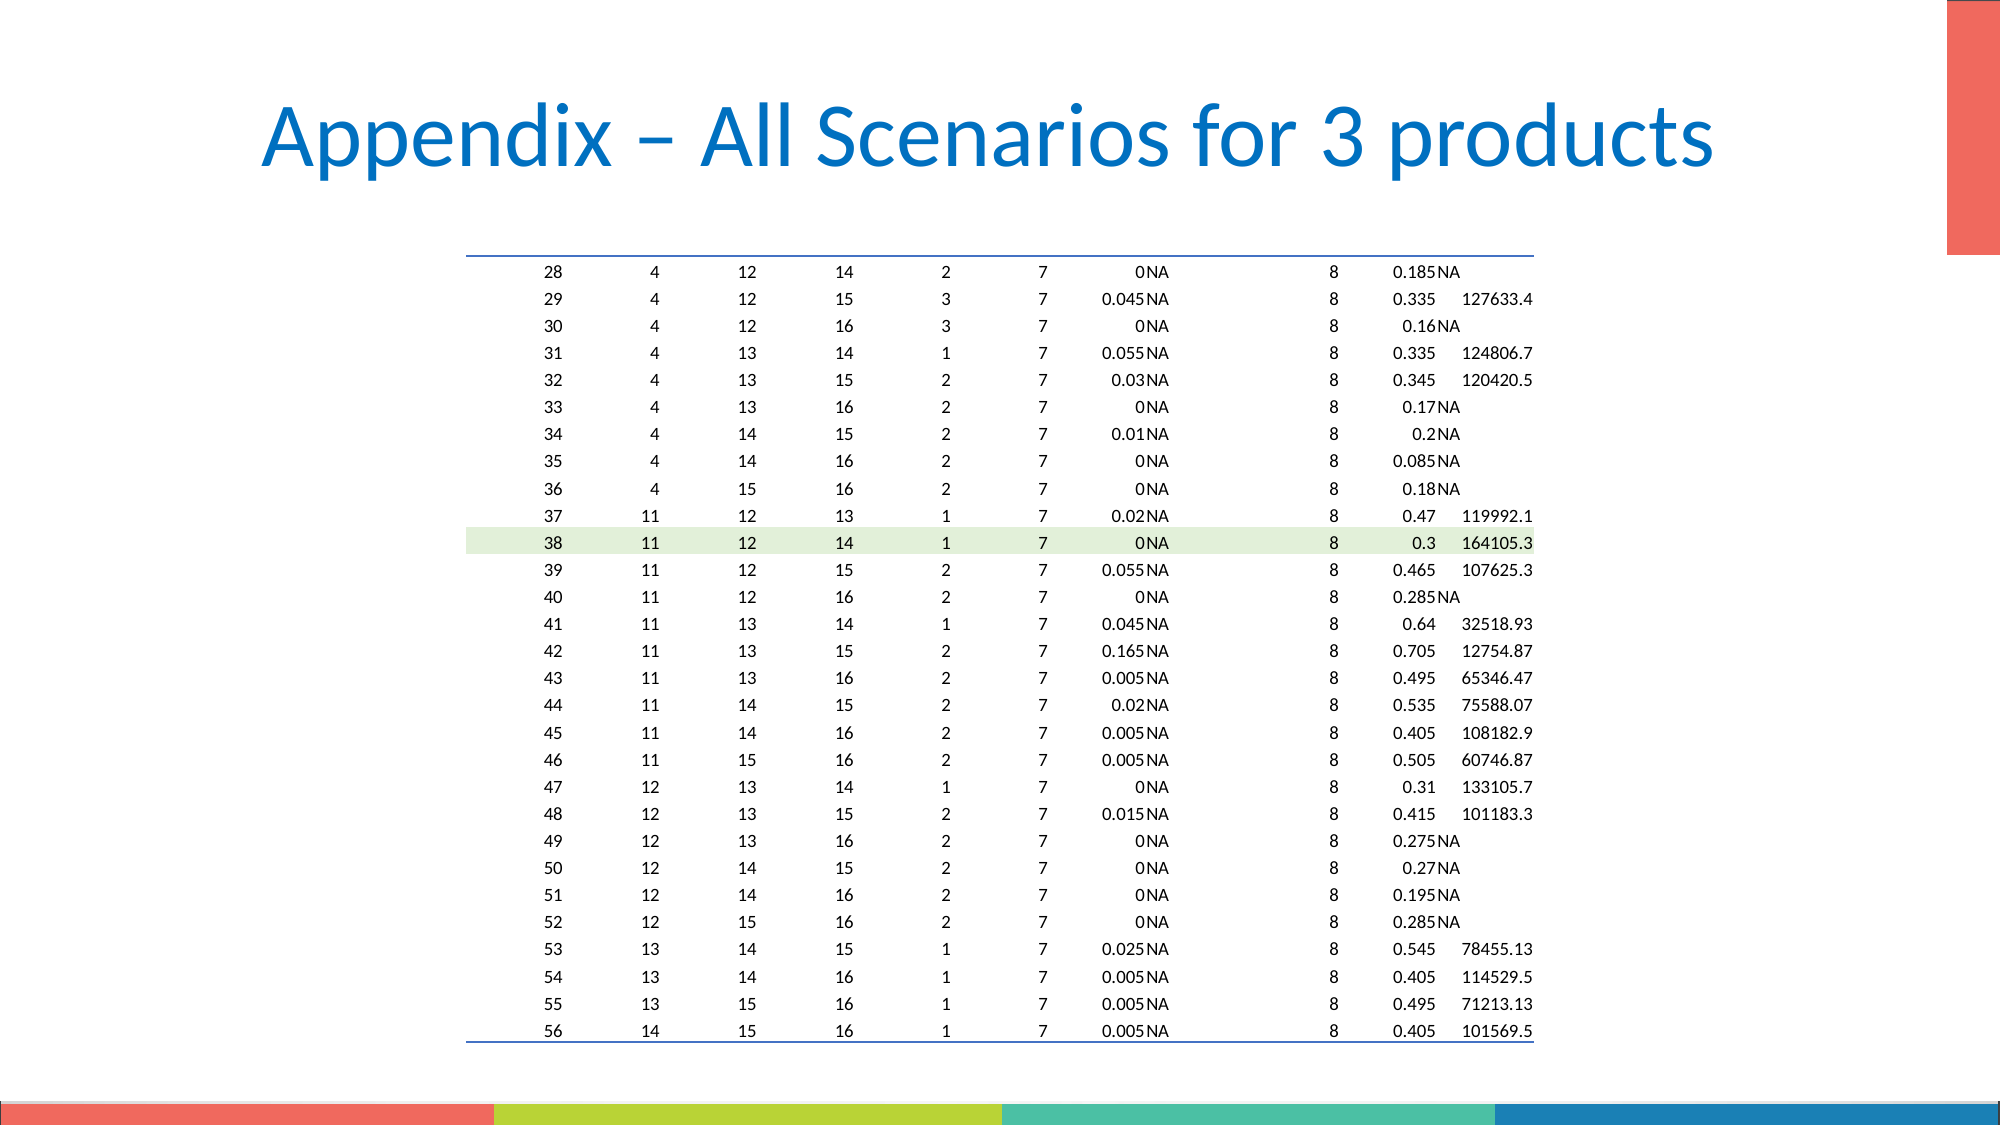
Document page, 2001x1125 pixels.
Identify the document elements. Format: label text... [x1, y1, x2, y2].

table_cell 101183.3 [1437, 798, 1534, 825]
table_cell 0 [1049, 391, 1146, 419]
table_cell 13 [563, 961, 660, 988]
table_cell 12 [563, 798, 660, 825]
table_cell 0.005 [1049, 988, 1146, 1015]
table_cell 2 [854, 879, 951, 906]
table_cell 12 [563, 825, 660, 852]
table_cell 2 [854, 717, 951, 744]
table_cell 16 [757, 391, 854, 419]
table_cell 14 [563, 1015, 660, 1041]
table_cell 12 [563, 879, 660, 906]
table_cell 15 [757, 934, 854, 961]
table_cell 0 [1049, 581, 1146, 608]
table_cell 12 [660, 581, 757, 608]
table_cell 16 [757, 744, 854, 771]
table_cell 0.025 [1049, 934, 1146, 961]
table_cell 7 [951, 527, 1049, 554]
table_cell 1 [854, 500, 951, 527]
table_cell 7 [951, 473, 1049, 500]
table_cell 2 [854, 906, 951, 934]
table_cell 8 [1243, 337, 1340, 364]
table_cell 11 [563, 744, 660, 771]
table_cell 107625.3 [1437, 554, 1534, 581]
table_cell NA [1146, 500, 1243, 527]
table_cell 12 [563, 906, 660, 934]
table_cell 48 [466, 798, 563, 825]
table_cell 45 [466, 717, 563, 744]
table_cell 108182.9 [1437, 717, 1534, 744]
table_cell 0 [1049, 473, 1146, 500]
table_cell 15 [660, 744, 757, 771]
table_cell 7 [951, 608, 1049, 635]
table_cell 0.47 [1340, 500, 1437, 527]
table_cell 3 [854, 310, 951, 337]
table_cell 1 [854, 1015, 951, 1041]
table_cell 16 [757, 310, 854, 337]
table_cell 8 [1243, 744, 1340, 771]
table_cell 16 [757, 581, 854, 608]
table_cell 75588.07 [1437, 690, 1534, 717]
table_cell 0.405 [1340, 1015, 1437, 1041]
table_cell 0.64 [1340, 608, 1437, 635]
table_cell 4 [563, 337, 660, 364]
table_header 0 [1049, 257, 1146, 283]
table_cell 7 [951, 391, 1049, 419]
table_cell NA [1146, 446, 1243, 473]
table_cell 54 [466, 961, 563, 988]
table_cell 0.195 [1340, 879, 1437, 906]
table_cell NA [1146, 717, 1243, 744]
table_cell 0.02 [1049, 500, 1146, 527]
table_cell 15 [757, 635, 854, 663]
table_cell 0.18 [1340, 473, 1437, 500]
table_header 12 [660, 257, 757, 283]
table_cell NA [1146, 663, 1243, 690]
table_cell 15 [757, 419, 854, 446]
table_cell 12 [563, 852, 660, 879]
table_cell 0 [1049, 310, 1146, 337]
table_cell 12 [660, 554, 757, 581]
table_cell 42 [466, 635, 563, 663]
table_cell 41 [466, 608, 563, 635]
table_cell 11 [563, 690, 660, 717]
table_cell NA [1146, 364, 1243, 391]
table_cell 4 [563, 310, 660, 337]
table_cell NA [1146, 690, 1243, 717]
table_cell 2 [854, 744, 951, 771]
table_cell 51 [466, 879, 563, 906]
table_cell 0.345 [1340, 364, 1437, 391]
table_cell 2 [854, 798, 951, 825]
table_cell 101569.5 [1437, 1015, 1534, 1041]
table_cell 0.495 [1340, 663, 1437, 690]
table_cell 0.545 [1340, 934, 1437, 961]
table_cell 1 [854, 771, 951, 798]
table_cell 13 [563, 988, 660, 1015]
table_cell 15 [660, 988, 757, 1015]
table_cell 0.465 [1340, 554, 1437, 581]
table_cell NA [1146, 961, 1243, 988]
table_cell 55 [466, 988, 563, 1015]
table_cell NA [1437, 825, 1534, 852]
table_header 0.185 [1340, 257, 1437, 283]
table_cell 15 [757, 798, 854, 825]
table_cell 1 [854, 527, 951, 554]
table_cell 127633.4 [1437, 283, 1534, 310]
table_cell 14 [660, 961, 757, 988]
table_cell 1 [854, 988, 951, 1015]
table_cell 7 [951, 581, 1049, 608]
table_cell 11 [563, 717, 660, 744]
table_header 4 [563, 257, 660, 283]
table_cell 8 [1243, 771, 1340, 798]
table_cell 65346.47 [1437, 663, 1534, 690]
table_cell 0.03 [1049, 364, 1146, 391]
table_cell NA [1146, 825, 1243, 852]
table_cell 36 [466, 473, 563, 500]
table_cell 8 [1243, 581, 1340, 608]
table_cell 0.17 [1340, 391, 1437, 419]
table_cell 0.505 [1340, 744, 1437, 771]
table_cell 16 [757, 1015, 854, 1041]
table_cell 8 [1243, 310, 1340, 337]
table_cell 14 [660, 690, 757, 717]
table_cell NA [1146, 1015, 1243, 1041]
table_cell 50 [466, 852, 563, 879]
table_cell 53 [466, 934, 563, 961]
table_cell 33 [466, 391, 563, 419]
table_cell NA [1146, 527, 1243, 554]
table_cell 7 [951, 500, 1049, 527]
table_cell 4 [563, 283, 660, 310]
table_cell 0 [1049, 879, 1146, 906]
table_cell 0.285 [1340, 581, 1437, 608]
table_cell 2 [854, 635, 951, 663]
table_cell 0.165 [1049, 635, 1146, 663]
table_cell 0 [1049, 446, 1146, 473]
table_cell 0.2 [1340, 419, 1437, 446]
table_cell 16 [757, 663, 854, 690]
table_cell 16 [757, 825, 854, 852]
table_cell 16 [757, 879, 854, 906]
table_cell 7 [951, 310, 1049, 337]
table_cell 8 [1243, 690, 1340, 717]
table_cell 8 [1243, 879, 1340, 906]
table_cell 34 [466, 419, 563, 446]
table_cell 14 [757, 771, 854, 798]
table_cell 0.005 [1049, 717, 1146, 744]
table_cell 0.405 [1340, 961, 1437, 988]
table_cell 7 [951, 663, 1049, 690]
table_cell 164105.3 [1437, 527, 1534, 554]
table_cell 0.405 [1340, 717, 1437, 744]
table_cell NA [1146, 934, 1243, 961]
table_cell 120420.5 [1437, 364, 1534, 391]
table_cell 8 [1243, 446, 1340, 473]
table_cell 16 [757, 717, 854, 744]
table_cell NA [1437, 446, 1534, 473]
table_cell 8 [1243, 798, 1340, 825]
table_cell 7 [951, 717, 1049, 744]
table_cell 13 [660, 663, 757, 690]
table_cell 8 [1243, 934, 1340, 961]
table_cell 37 [466, 500, 563, 527]
table_cell NA [1146, 337, 1243, 364]
table_cell 8 [1243, 635, 1340, 663]
table_cell 13 [660, 825, 757, 852]
table_cell 0.015 [1049, 798, 1146, 825]
table_cell 29 [466, 283, 563, 310]
table_cell NA [1437, 310, 1534, 337]
table_cell 4 [563, 391, 660, 419]
table_cell NA [1146, 988, 1243, 1015]
table_cell 2 [854, 391, 951, 419]
table_cell 12 [660, 500, 757, 527]
table_cell 11 [563, 635, 660, 663]
table_cell 13 [757, 500, 854, 527]
table_cell 15 [660, 1015, 757, 1041]
table_cell 7 [951, 934, 1049, 961]
table_cell 16 [757, 961, 854, 988]
table_cell 13 [660, 391, 757, 419]
table_cell 8 [1243, 391, 1340, 419]
table_cell 15 [757, 690, 854, 717]
table_cell NA [1437, 419, 1534, 446]
table_cell 46 [466, 744, 563, 771]
table_cell NA [1146, 310, 1243, 337]
table_cell 8 [1243, 961, 1340, 988]
table_cell 2 [854, 825, 951, 852]
table_cell 0.275 [1340, 825, 1437, 852]
table_cell NA [1437, 879, 1534, 906]
table_cell NA [1146, 744, 1243, 771]
table_cell 0.16 [1340, 310, 1437, 337]
table_cell 4 [563, 473, 660, 500]
table_cell 11 [563, 663, 660, 690]
table_cell 7 [951, 554, 1049, 581]
table_cell 12 [660, 310, 757, 337]
table_cell 16 [757, 473, 854, 500]
table_cell 39 [466, 554, 563, 581]
table_cell 2 [854, 581, 951, 608]
table_cell 7 [951, 635, 1049, 663]
table_cell 119992.1 [1437, 500, 1534, 527]
table_cell 2 [854, 663, 951, 690]
table_cell 8 [1243, 717, 1340, 744]
table_cell 15 [757, 852, 854, 879]
table_cell 0.3 [1340, 527, 1437, 554]
text_box Appendix – All Scenarios for 3 products [137, 27, 1863, 246]
table_cell 8 [1243, 283, 1340, 310]
table_cell 1 [854, 337, 951, 364]
table_cell 0.005 [1049, 663, 1146, 690]
table_cell NA [1146, 391, 1243, 419]
table_cell 15 [757, 554, 854, 581]
table_cell 31 [466, 337, 563, 364]
table_cell 0.045 [1049, 283, 1146, 310]
table_cell 7 [951, 879, 1049, 906]
table_cell 0 [1049, 852, 1146, 879]
table_cell 0.045 [1049, 608, 1146, 635]
table_cell 32 [466, 364, 563, 391]
table_cell 2 [854, 419, 951, 446]
table_cell 56 [466, 1015, 563, 1041]
table_cell 15 [757, 364, 854, 391]
table_cell 4 [563, 446, 660, 473]
table_cell 0 [1049, 906, 1146, 934]
table_cell 11 [563, 554, 660, 581]
table_cell 13 [563, 934, 660, 961]
table_cell 0.055 [1049, 337, 1146, 364]
table_cell 4 [563, 419, 660, 446]
table_cell 8 [1243, 988, 1340, 1015]
table_cell 2 [854, 446, 951, 473]
table_cell 78455.13 [1437, 934, 1534, 961]
table_cell 7 [951, 690, 1049, 717]
table_cell NA [1146, 554, 1243, 581]
table_cell NA [1437, 391, 1534, 419]
table_cell 0.31 [1340, 771, 1437, 798]
table_header NA [1437, 257, 1534, 283]
table_cell NA [1146, 283, 1243, 310]
table_cell 8 [1243, 473, 1340, 500]
table_cell 1 [854, 934, 951, 961]
table_cell NA [1146, 879, 1243, 906]
table_cell 0 [1049, 527, 1146, 554]
table_cell 15 [660, 906, 757, 934]
table_cell 0.495 [1340, 988, 1437, 1015]
table_header 28 [466, 257, 563, 283]
table_header 14 [757, 257, 854, 283]
table_cell 8 [1243, 906, 1340, 934]
table_cell 7 [951, 825, 1049, 852]
table_cell 38 [466, 527, 563, 554]
table_cell 13 [660, 635, 757, 663]
table_cell 0.705 [1340, 635, 1437, 663]
table_cell 12 [563, 771, 660, 798]
table_cell 11 [563, 500, 660, 527]
table_cell 12754.87 [1437, 635, 1534, 663]
table_cell 14 [660, 879, 757, 906]
table_cell 14 [660, 446, 757, 473]
table_cell 1 [854, 961, 951, 988]
table_cell 0.085 [1340, 446, 1437, 473]
table_cell 44 [466, 690, 563, 717]
table_cell 40 [466, 581, 563, 608]
table_cell 0.27 [1340, 852, 1437, 879]
table_cell 7 [951, 852, 1049, 879]
table_cell 7 [951, 798, 1049, 825]
table_cell 30 [466, 310, 563, 337]
table_cell NA [1146, 581, 1243, 608]
table_cell 8 [1243, 364, 1340, 391]
table_cell 0 [1049, 825, 1146, 852]
table_cell 8 [1243, 554, 1340, 581]
table_cell NA [1146, 473, 1243, 500]
table_cell NA [1146, 771, 1243, 798]
table_cell 8 [1243, 419, 1340, 446]
table_cell 0.285 [1340, 906, 1437, 934]
table_cell 0.415 [1340, 798, 1437, 825]
table_cell 7 [951, 906, 1049, 934]
table_cell 0.005 [1049, 1015, 1146, 1041]
table_cell 1 [854, 608, 951, 635]
table_cell NA [1437, 906, 1534, 934]
table_cell 7 [951, 988, 1049, 1015]
table_cell 32518.93 [1437, 608, 1534, 635]
table_cell 16 [757, 906, 854, 934]
table_cell 13 [660, 771, 757, 798]
table_cell 15 [660, 473, 757, 500]
table_cell 0.005 [1049, 961, 1146, 988]
table_cell 7 [951, 364, 1049, 391]
table_cell 11 [563, 527, 660, 554]
table_cell 133105.7 [1437, 771, 1534, 798]
table_cell 8 [1243, 825, 1340, 852]
table_cell 16 [757, 446, 854, 473]
table_header 7 [951, 257, 1049, 283]
table_cell 8 [1243, 663, 1340, 690]
table_cell 0.335 [1340, 337, 1437, 364]
table_cell 13 [660, 798, 757, 825]
table_cell 11 [563, 581, 660, 608]
table_cell 47 [466, 771, 563, 798]
table_cell 11 [563, 608, 660, 635]
table_cell 2 [854, 554, 951, 581]
table_cell 7 [951, 961, 1049, 988]
table_cell 16 [757, 988, 854, 1015]
table_cell 35 [466, 446, 563, 473]
table_cell 114529.5 [1437, 961, 1534, 988]
table_cell 7 [951, 337, 1049, 364]
table_cell 13 [660, 337, 757, 364]
table_cell 7 [951, 1015, 1049, 1041]
table_cell 49 [466, 825, 563, 852]
table_cell 71213.13 [1437, 988, 1534, 1015]
table_cell 13 [660, 608, 757, 635]
table_cell 14 [757, 608, 854, 635]
table_cell NA [1146, 635, 1243, 663]
table_cell 43 [466, 663, 563, 690]
table_cell 12 [660, 527, 757, 554]
table_cell 8 [1243, 500, 1340, 527]
table_cell NA [1146, 608, 1243, 635]
picture [1947, 0, 2000, 255]
table_cell 7 [951, 446, 1049, 473]
table_cell 7 [951, 419, 1049, 446]
table_cell 0.535 [1340, 690, 1437, 717]
table_cell 2 [854, 690, 951, 717]
table_cell 0 [1049, 771, 1146, 798]
table_cell 8 [1243, 852, 1340, 879]
table_cell 14 [660, 717, 757, 744]
table_cell 3 [854, 283, 951, 310]
table_cell 7 [951, 744, 1049, 771]
table_cell 7 [951, 771, 1049, 798]
table_header NA [1146, 257, 1243, 283]
table_cell 14 [660, 934, 757, 961]
table_header 8 [1243, 257, 1340, 283]
table_cell 2 [854, 852, 951, 879]
table_cell 60746.87 [1437, 744, 1534, 771]
table_cell 14 [757, 337, 854, 364]
table_cell 4 [563, 364, 660, 391]
table_cell 2 [854, 473, 951, 500]
table_cell NA [1437, 473, 1534, 500]
table_cell 2 [854, 364, 951, 391]
picture [0, 1101, 2000, 1125]
table_cell NA [1146, 852, 1243, 879]
table_cell 8 [1243, 1015, 1340, 1041]
table_cell NA [1146, 419, 1243, 446]
table_cell 0.055 [1049, 554, 1146, 581]
table_cell 52 [466, 906, 563, 934]
table_cell 0.335 [1340, 283, 1437, 310]
table_cell NA [1437, 852, 1534, 879]
table_cell 8 [1243, 527, 1340, 554]
table_cell 14 [757, 527, 854, 554]
table_cell NA [1437, 581, 1534, 608]
table_cell 0.01 [1049, 419, 1146, 446]
table_cell 124806.7 [1437, 337, 1534, 364]
table_cell 7 [951, 283, 1049, 310]
table_cell 8 [1243, 608, 1340, 635]
table_cell 0.02 [1049, 690, 1146, 717]
table_cell NA [1146, 798, 1243, 825]
table_cell 12 [660, 283, 757, 310]
table_cell 13 [660, 364, 757, 391]
table_cell 14 [660, 419, 757, 446]
table_cell 0.005 [1049, 744, 1146, 771]
table_cell 15 [757, 283, 854, 310]
table_cell 14 [660, 852, 757, 879]
table_cell NA [1146, 906, 1243, 934]
table_header 2 [854, 257, 951, 283]
